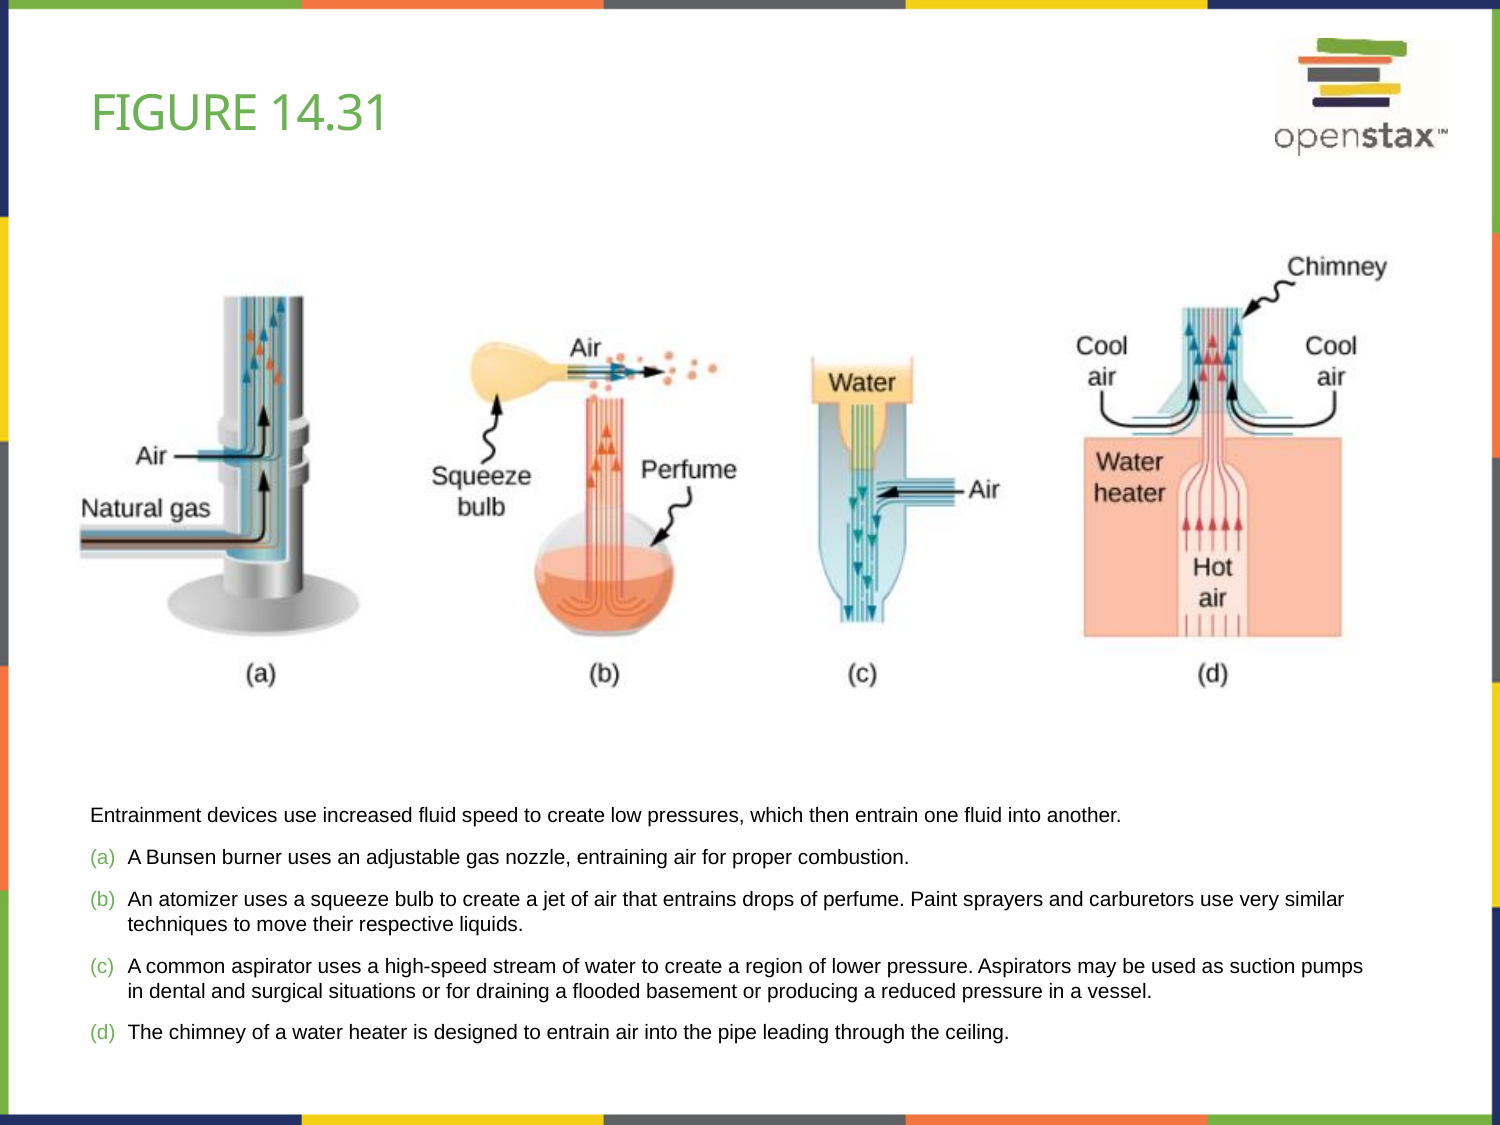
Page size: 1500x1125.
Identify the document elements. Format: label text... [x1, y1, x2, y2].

title Figure 14.31 [75, 39, 1274, 148]
list Entrainment devices use increased fluid speed to create low pressures, which then entrain one fluid into another. A Bunsen burner uses an adjustable gas nozzle, entraining air for proper combustion. An atomizer uses a squeeze bulb to create a jet of air that entrains drops of perfume. Paint sprayers and carburetors use very similar techniques to move their respective liquids. A common aspirator uses a high-speed stream of water to create a region of lower pressure. Aspirators may be used as suction pumps in dental and surgical situations or for draining a flooded basement or producing a reduced pressure in a vessel. The chimney of a water heater is designed to entrain air into the pipe leading through the ceiling. [75, 794, 1398, 986]
picture [0, 0, 1500, 1125]
